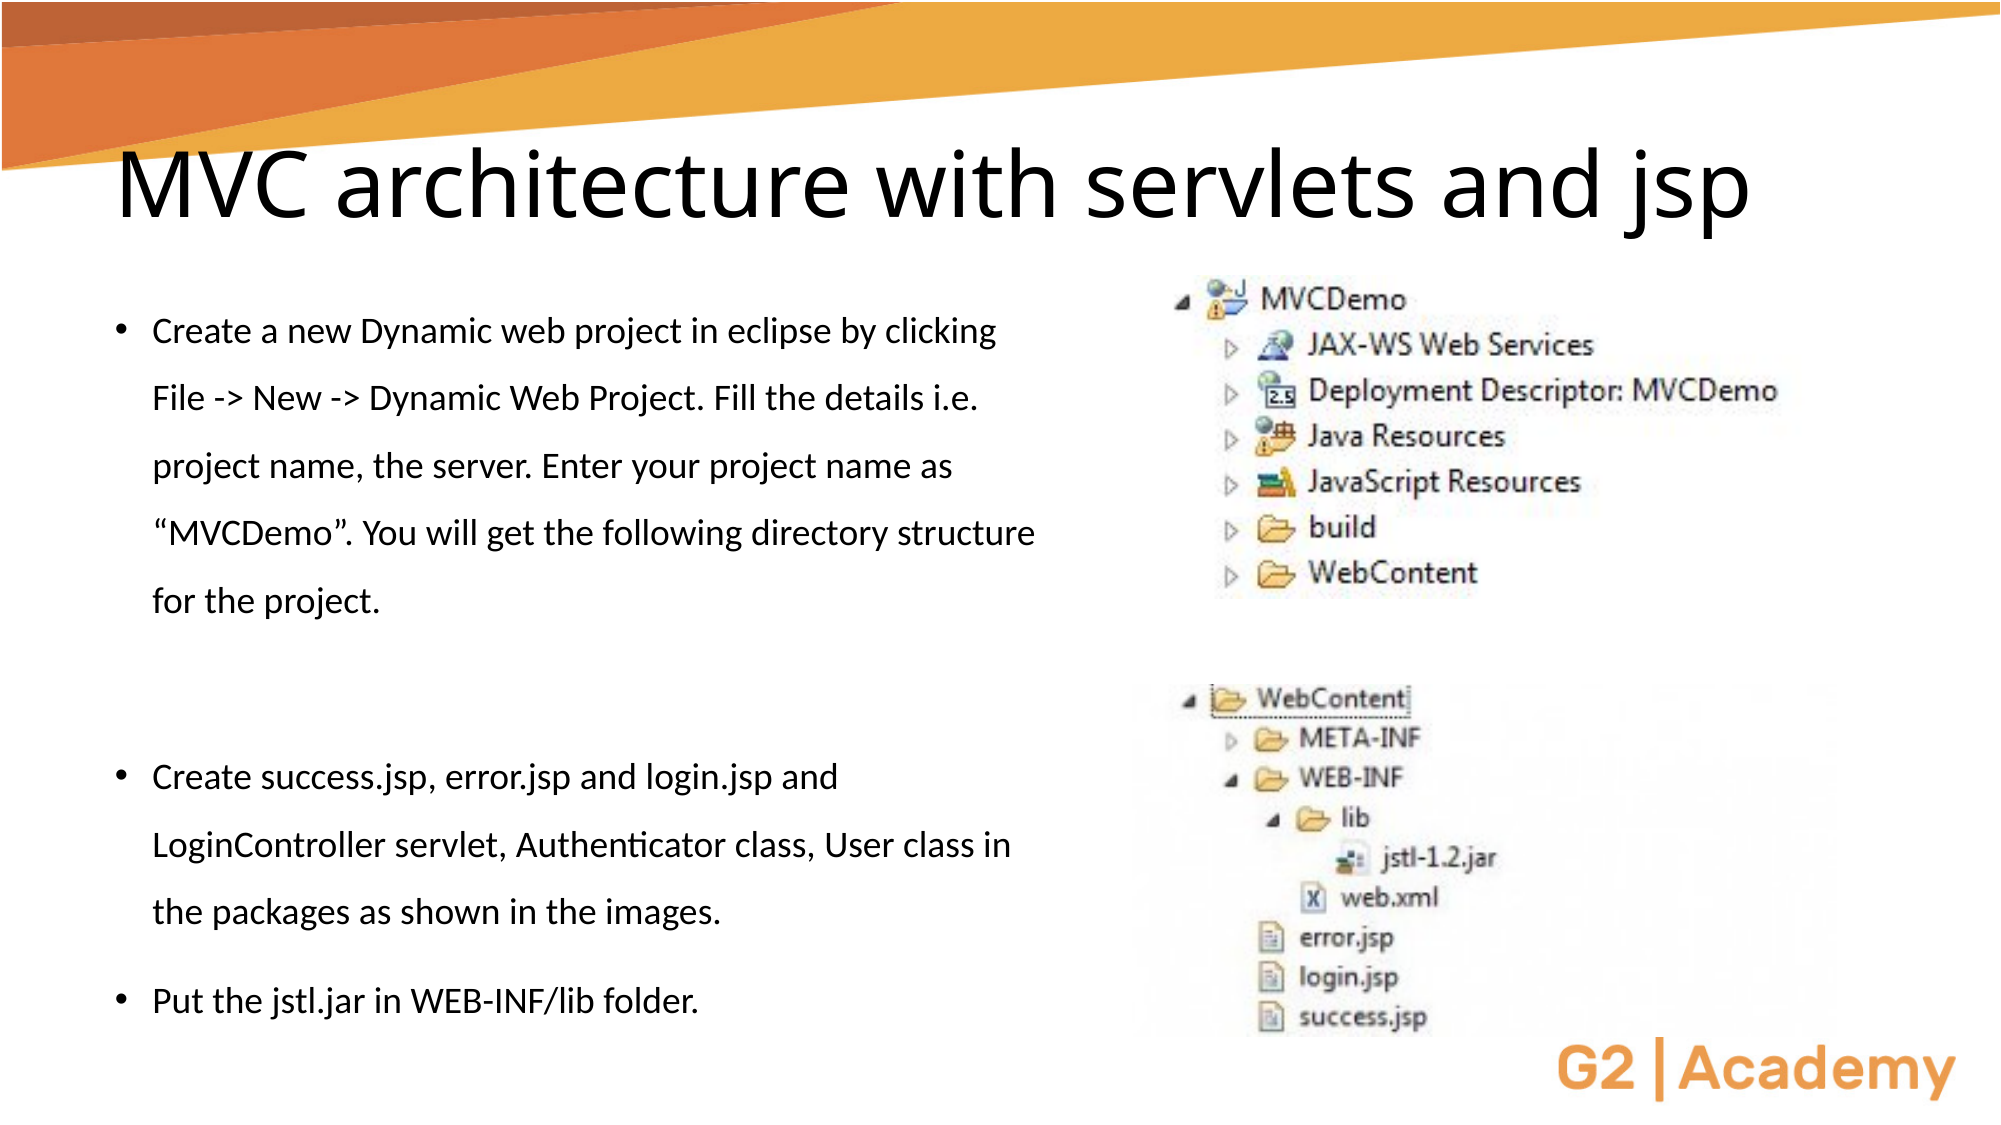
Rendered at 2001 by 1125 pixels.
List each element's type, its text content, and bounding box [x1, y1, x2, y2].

picture [1, 2, 2000, 1125]
list Create a new Dynamic web project in eclipse by clicking File -> New -> Dynamic Web Project. Fill the details i.e. project name, the server. Enter your project name as “MVCDemo”. You will get the following directory structure for the project. Create success.jsp, error.jsp and login.jsp and LoginController servlet, Authenticator class, User class in the packages as shown in the images. Put the jstl.jar in WEB-INF/lib folder. [99, 275, 1063, 1037]
title MVC architecture with servlets and jsp [99, 100, 1900, 276]
